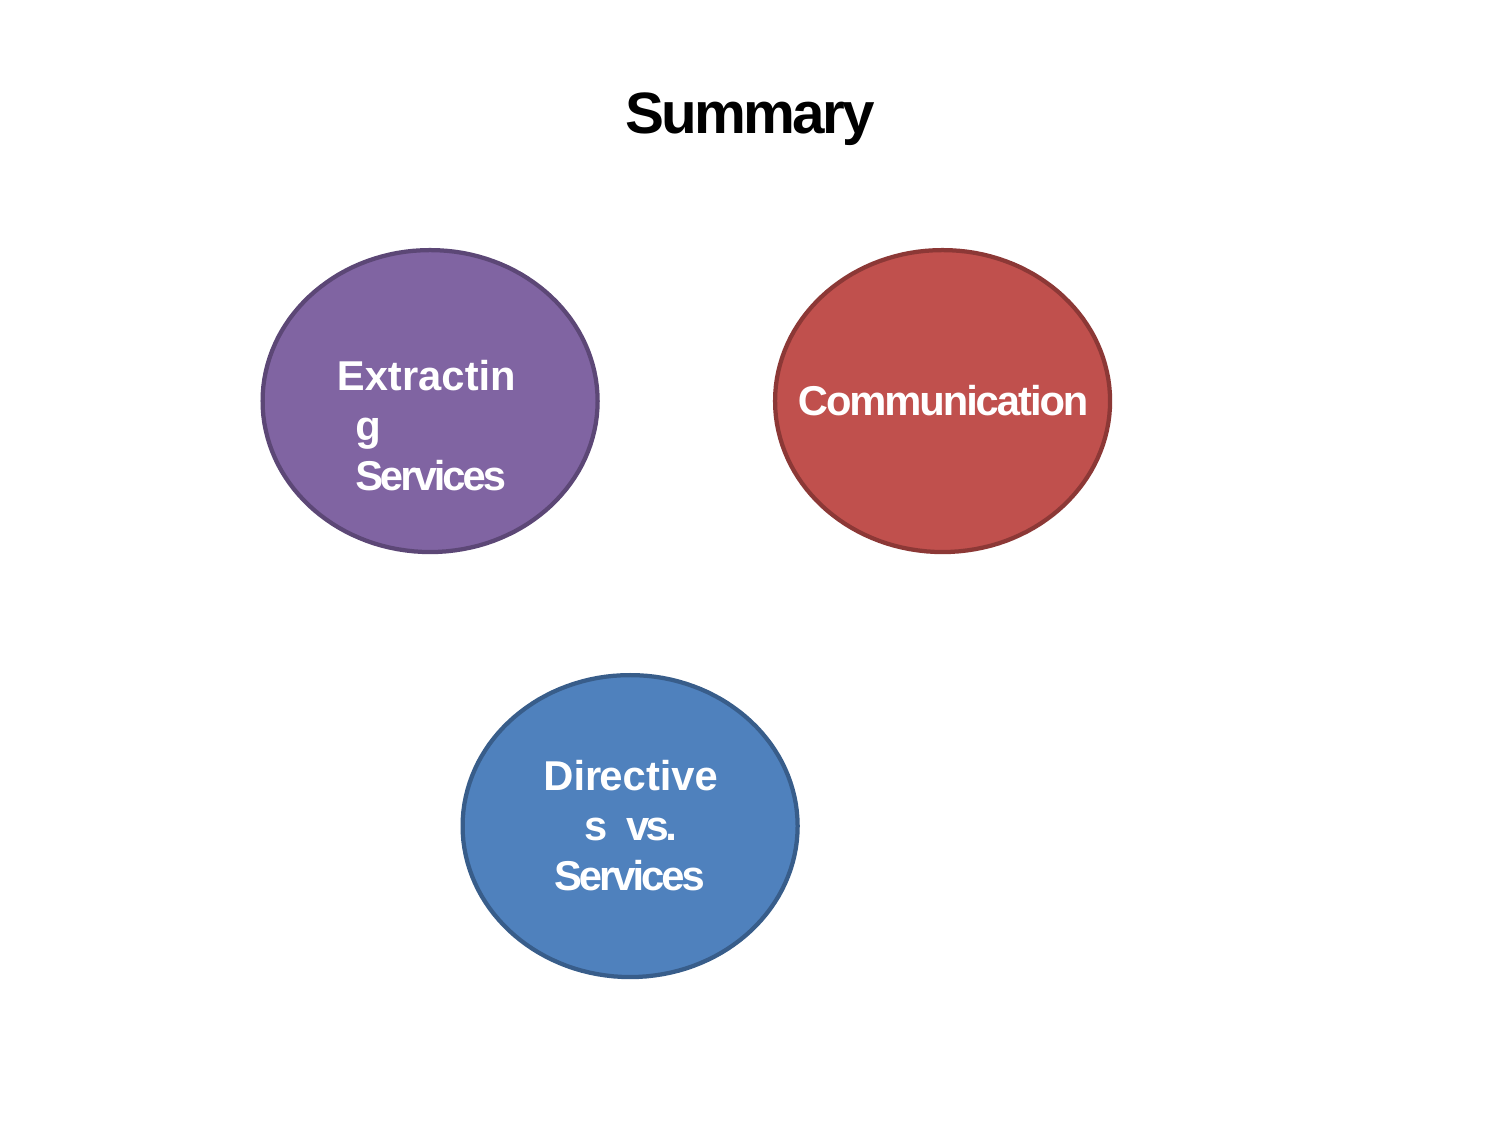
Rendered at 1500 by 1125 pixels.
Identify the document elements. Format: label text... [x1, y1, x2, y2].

title Summary [276, 75, 1224, 264]
text_box Communication [795, 374, 1090, 425]
text_box [775, 250, 1111, 553]
text_box [262, 250, 598, 553]
text_box Extracting Services [335, 349, 525, 500]
text_box [462, 675, 798, 978]
text_box Directives vs. Services [538, 749, 722, 900]
